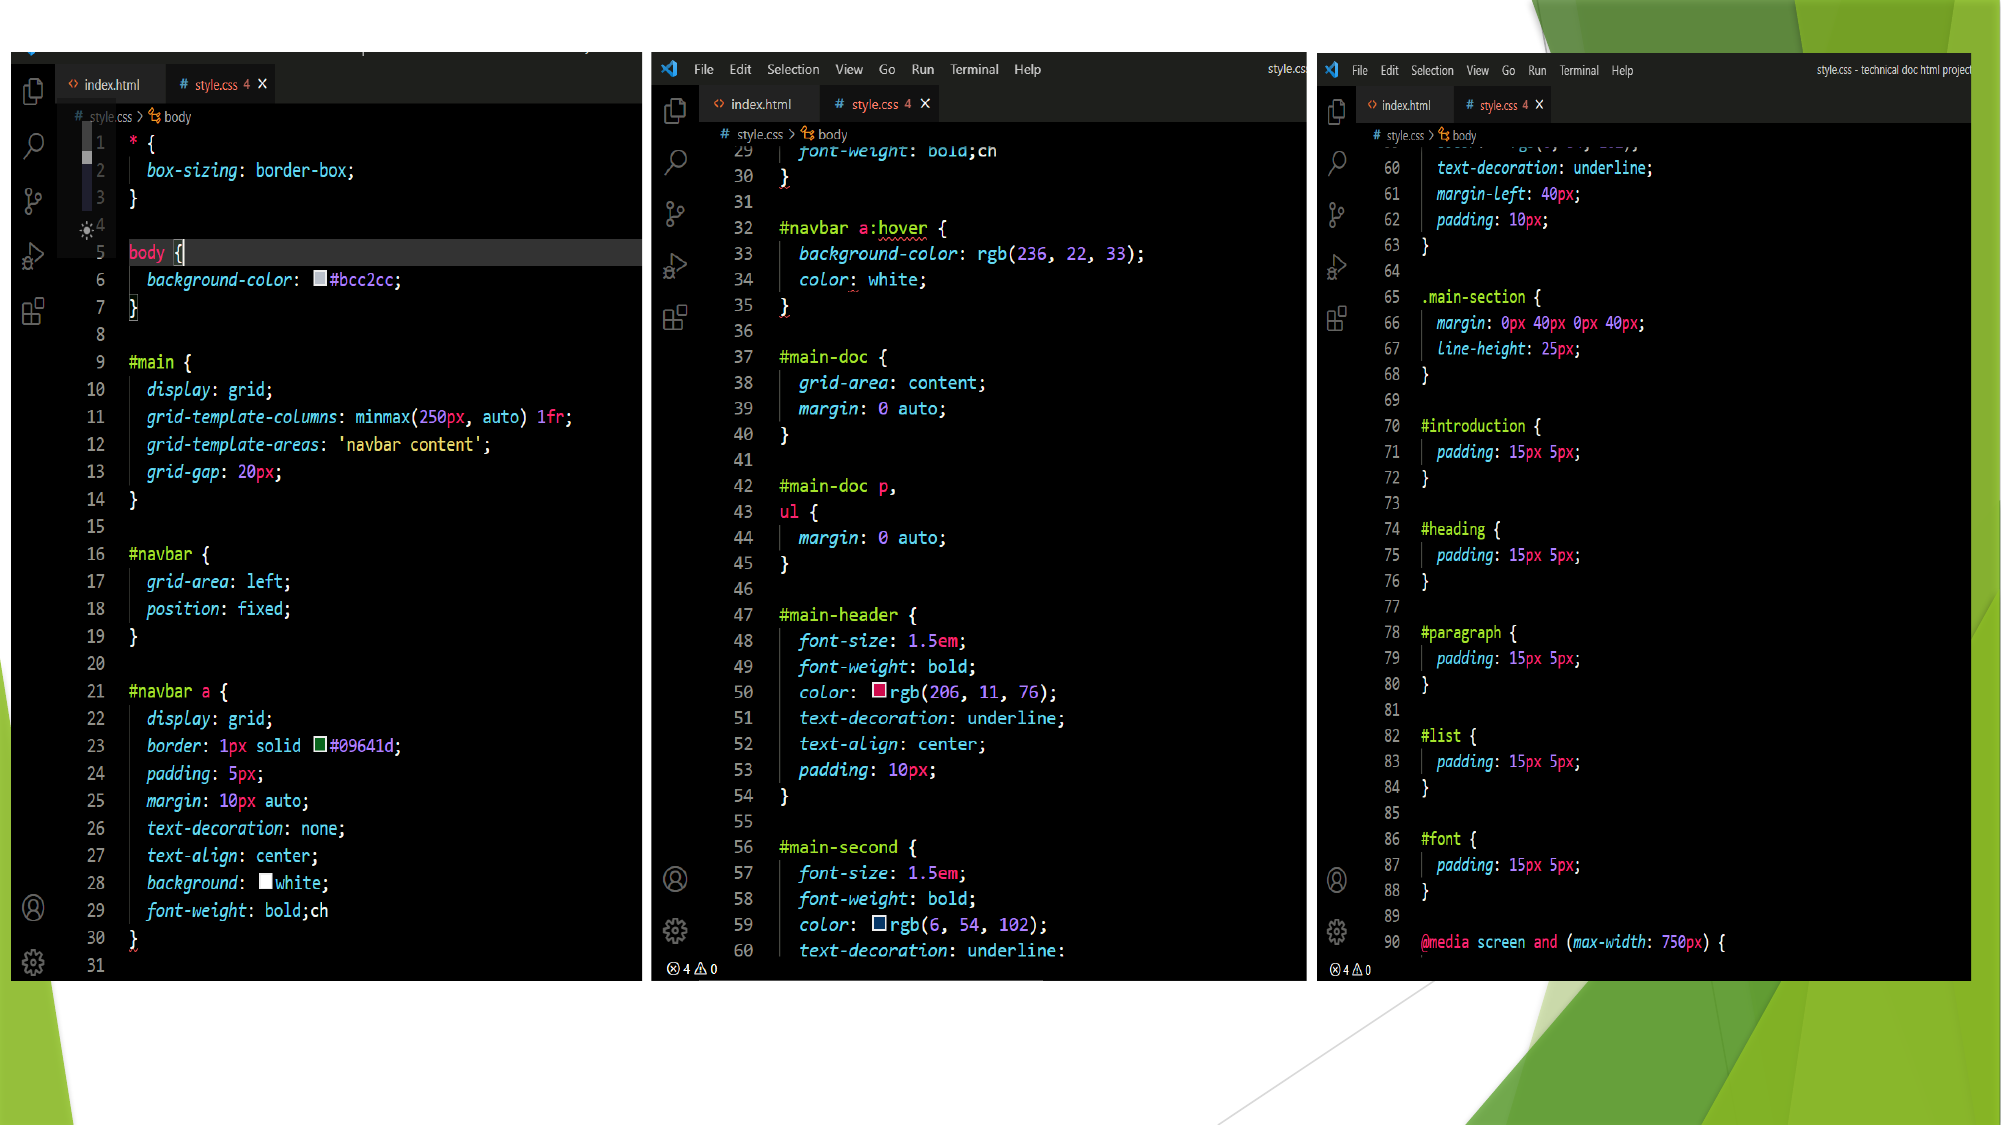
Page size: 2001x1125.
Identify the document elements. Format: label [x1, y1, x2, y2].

picture [650, 11, 1972, 982]
picture [0, 52, 643, 982]
